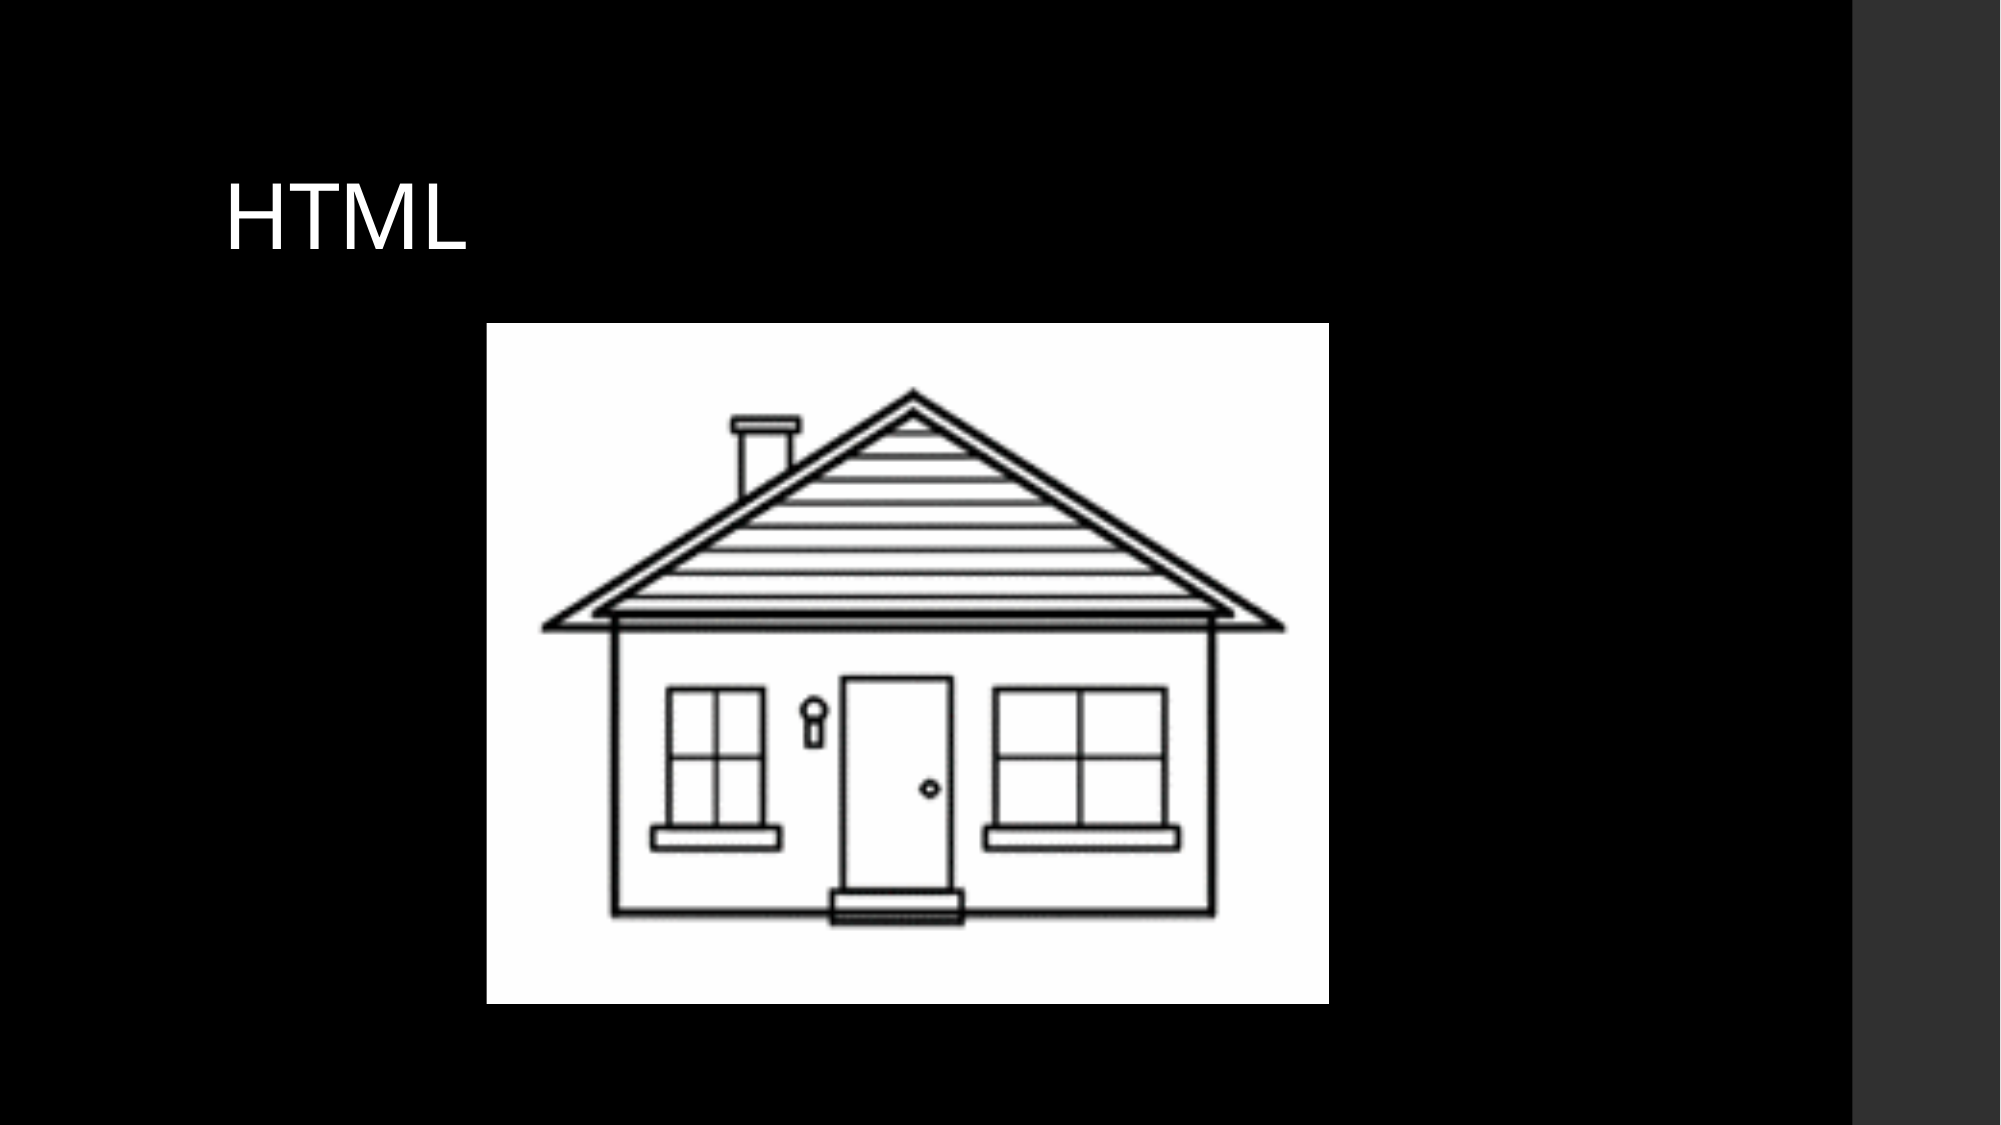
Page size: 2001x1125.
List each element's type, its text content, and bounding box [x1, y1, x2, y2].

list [486, 323, 1330, 1004]
title HTML [206, 60, 1797, 278]
